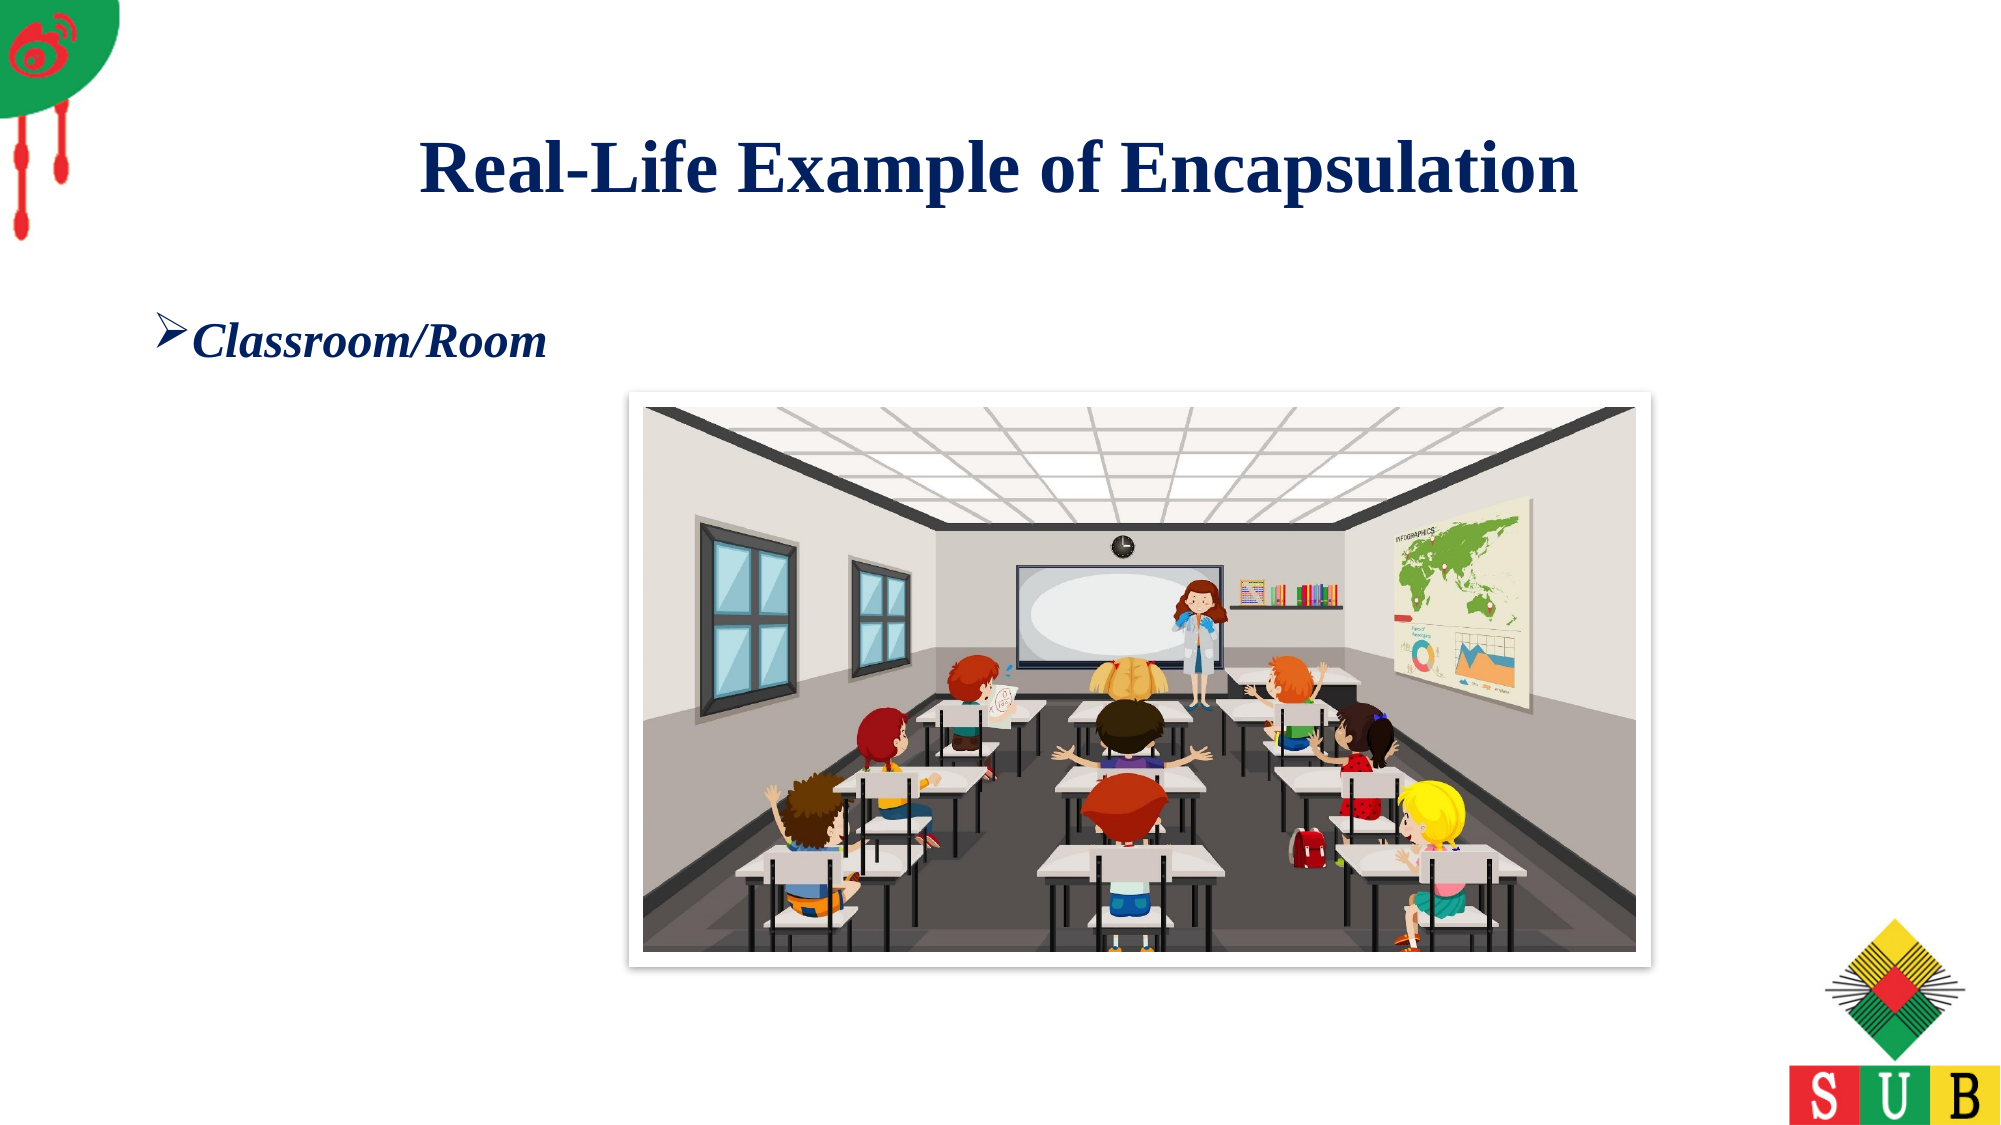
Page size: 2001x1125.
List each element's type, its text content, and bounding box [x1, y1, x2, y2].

title Real-Life Example of Encapsulation [137, 59, 1863, 278]
list Classroom/Room [137, 299, 1863, 1109]
picture [0, 0, 2001, 1125]
